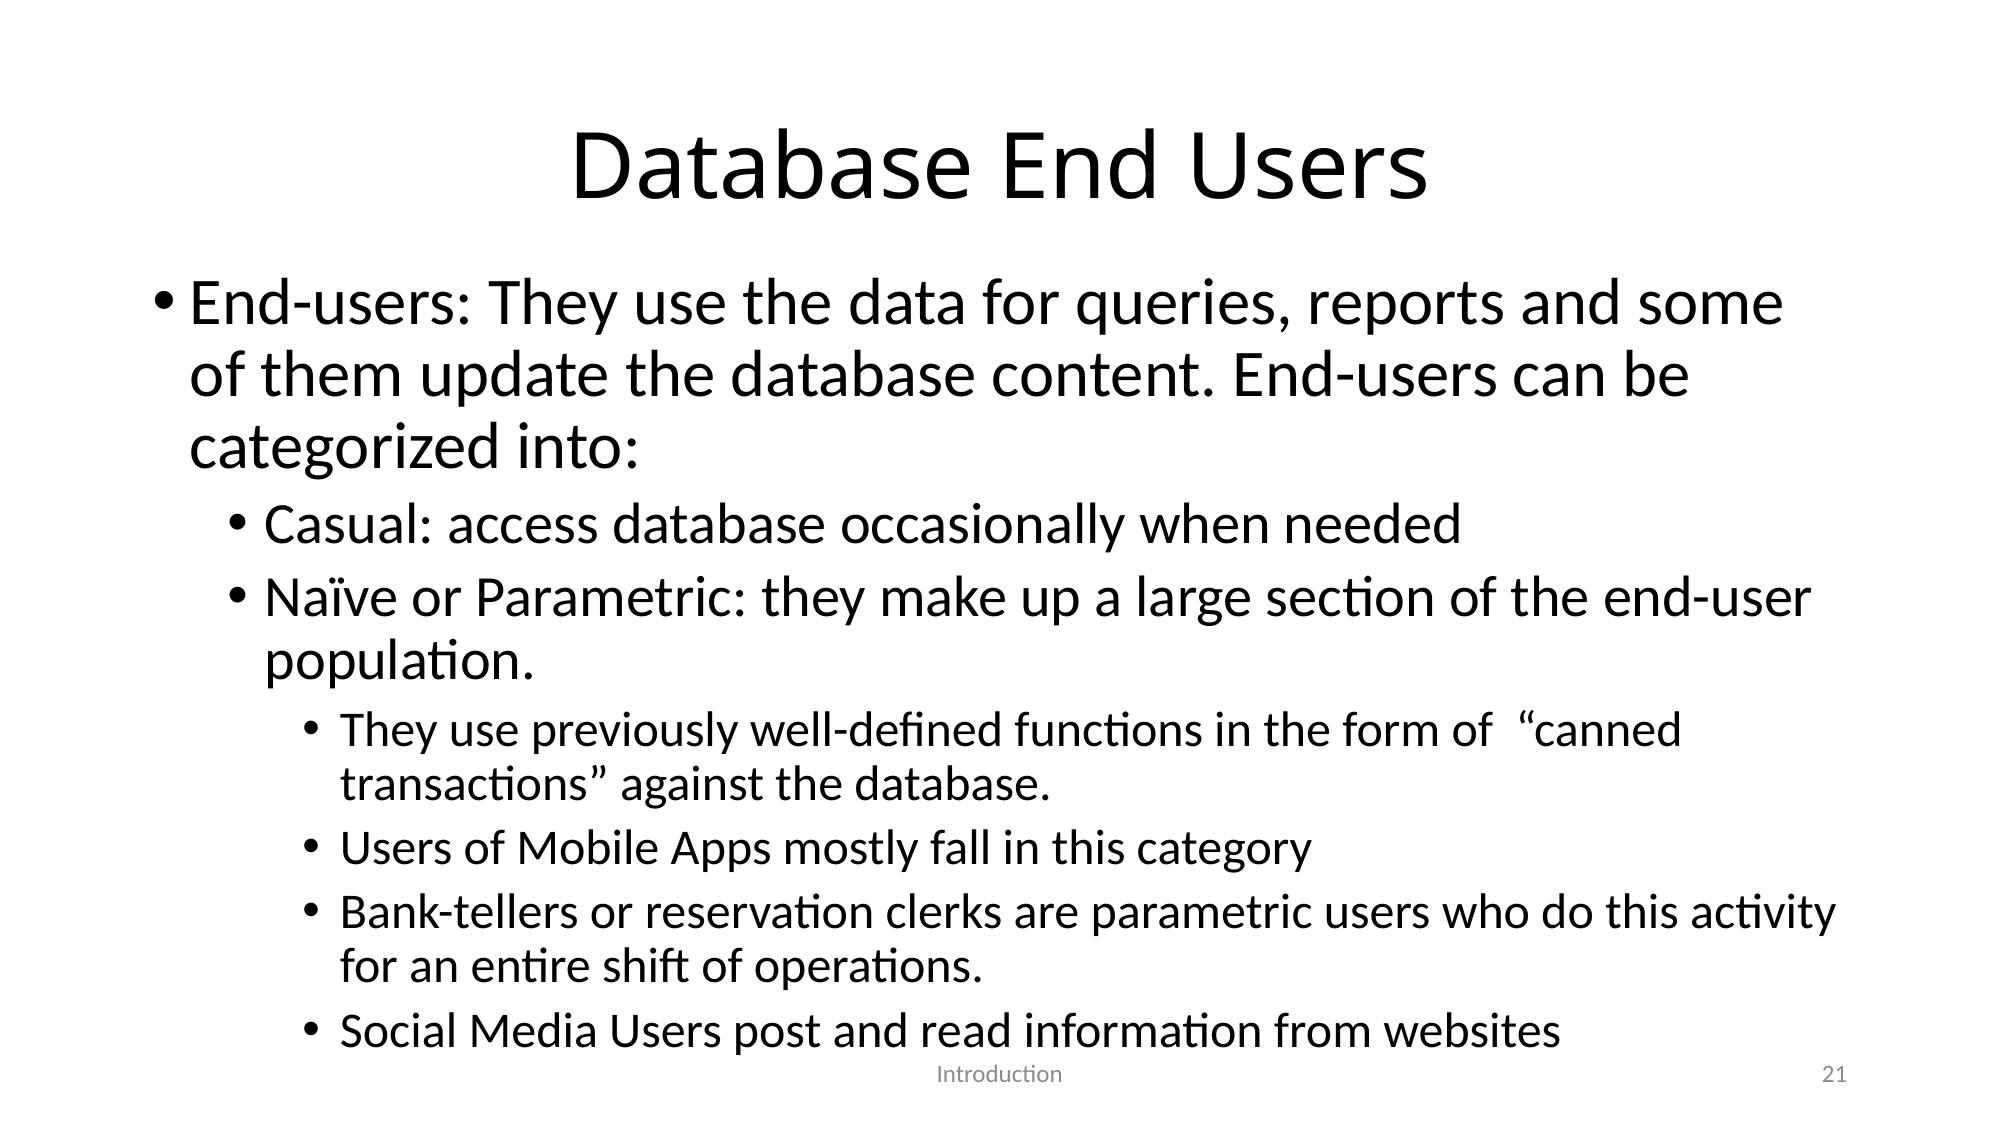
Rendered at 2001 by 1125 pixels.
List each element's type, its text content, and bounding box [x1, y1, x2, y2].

slide_number 21 [1412, 1042, 1863, 1103]
title Database End Users [137, 59, 1863, 259]
footer Introduction [662, 1042, 1338, 1103]
list End-users: They use the data for queries, reports and some of them update the database content. End-users can be categorized into: Casual: access database occasionally when needed Naïve or Parametric: they make up a large section of the end-user population. They use previously well-defined functions in the form of “canned transactions” against the database. Users of Mobile Apps mostly fall in this category Bank-tellers or reservation clerks are parametric users who do this activity for an entire shift of operations. Social Media Users post and read information from websites [137, 259, 1863, 1014]
